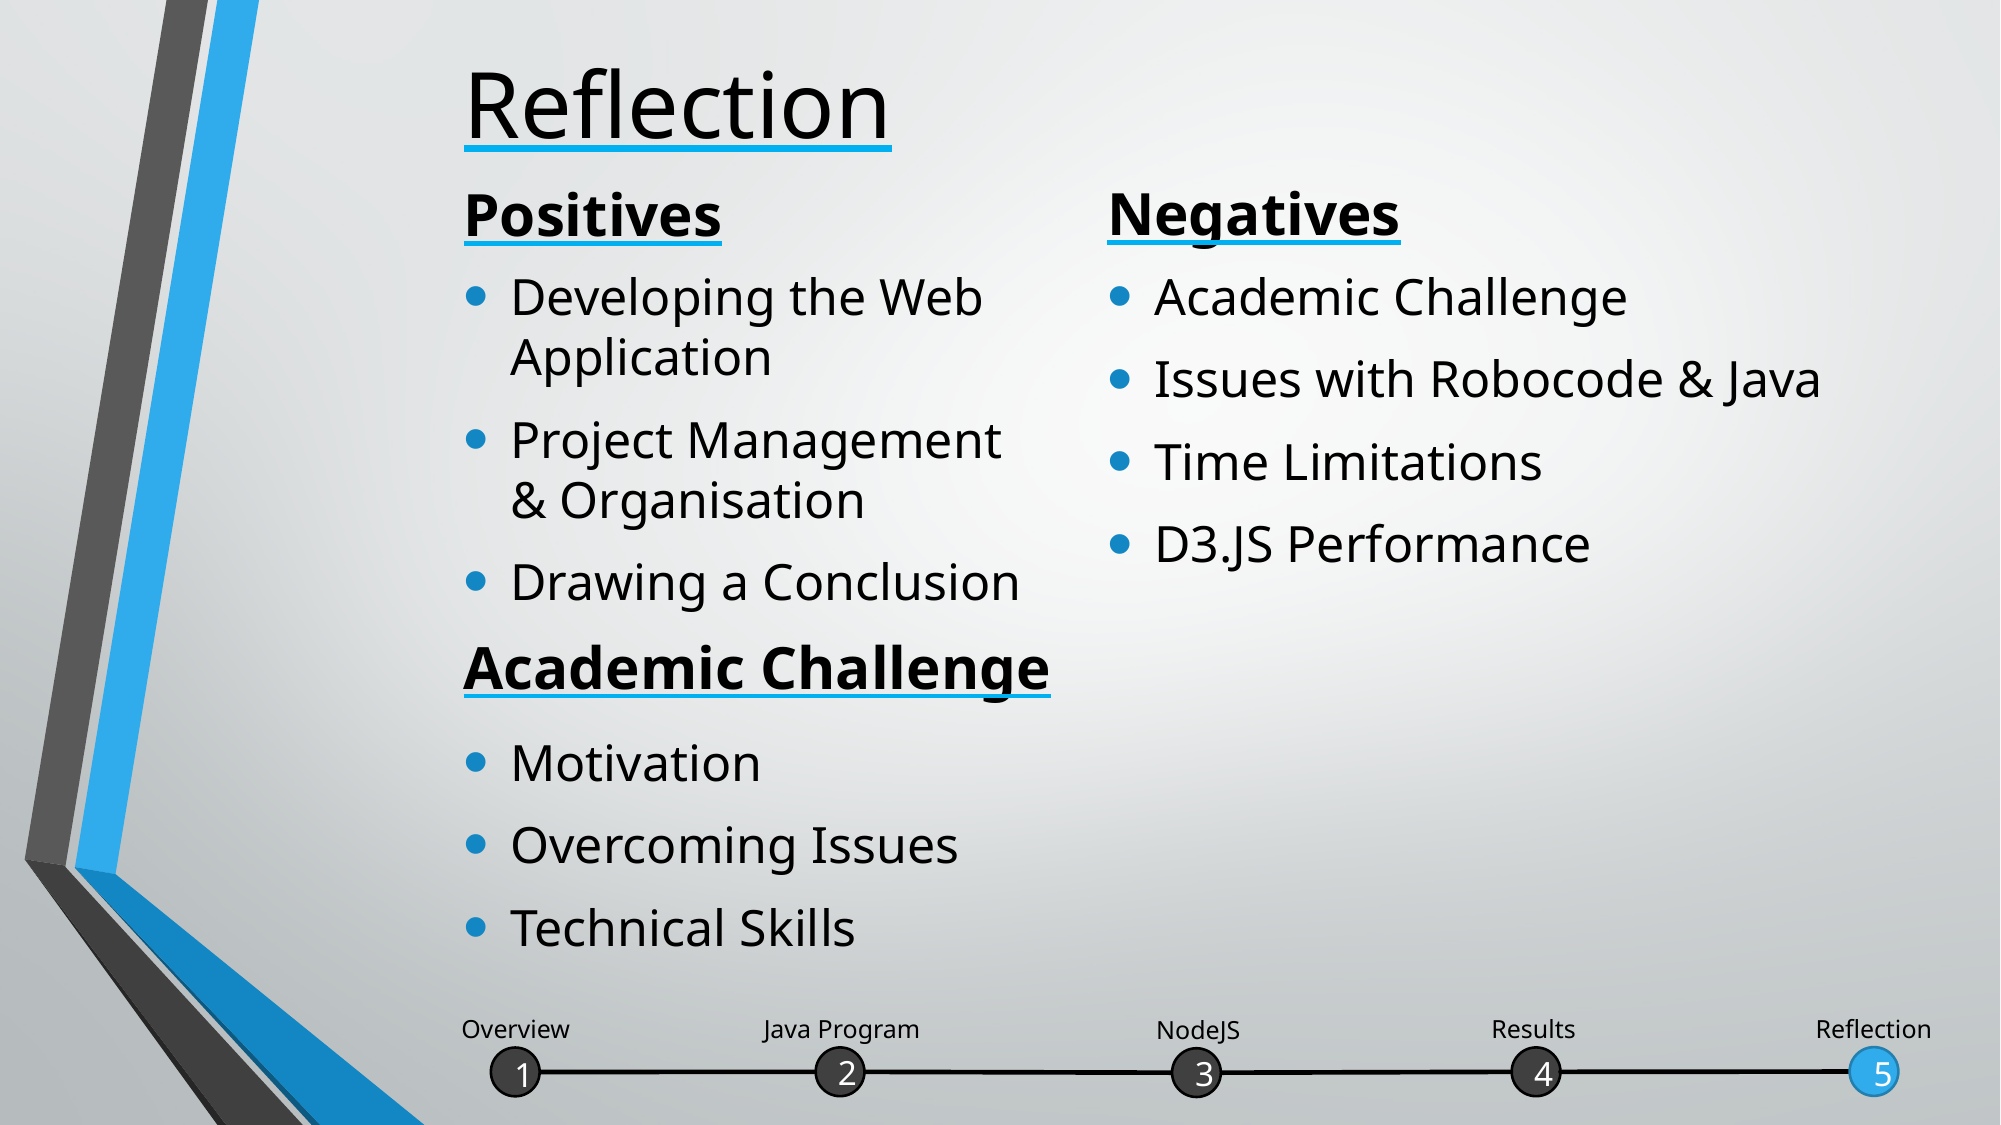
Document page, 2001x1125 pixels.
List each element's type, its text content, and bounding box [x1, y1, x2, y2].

text_box [489, 1051, 502, 1094]
title Reflection [448, 27, 1887, 175]
text_box Results [1443, 1006, 1624, 1051]
text_box [530, 1051, 541, 1093]
text_box Overview [425, 1006, 606, 1051]
text_box 4 [1519, 1051, 1550, 1100]
text_box 2 [823, 1051, 855, 1100]
text_box Java Program [731, 1005, 953, 1051]
text_box [855, 1051, 866, 1093]
text_box Positives [448, 139, 1000, 287]
text_box [1848, 1051, 1858, 1092]
text_box Academic Challenge Issues with Robocode & Java Time Limitations D3.JS Performance [1092, 257, 1851, 771]
text_box NodeJS [1108, 1007, 1289, 1053]
text_box 5 [1858, 1051, 1889, 1100]
text_box [1510, 1052, 1519, 1091]
text_box 1 [502, 1051, 530, 1102]
text_box Reflection [1783, 1006, 1965, 1051]
list Developing the Web Application Project Management & Organisation Drawing a Conclusion [448, 258, 1061, 592]
text_box [1170, 1053, 1180, 1093]
text_box [814, 1052, 823, 1091]
text_box [1550, 1051, 1562, 1094]
text_box Motivation Overcoming Issues Technical Skills [448, 723, 1207, 998]
text_box [1212, 1053, 1223, 1094]
text_box Negatives [1092, 138, 1644, 257]
text_box [1889, 1051, 1900, 1093]
text_box 3 [1180, 1053, 1212, 1101]
text_box Academic Challenge [448, 592, 1129, 723]
